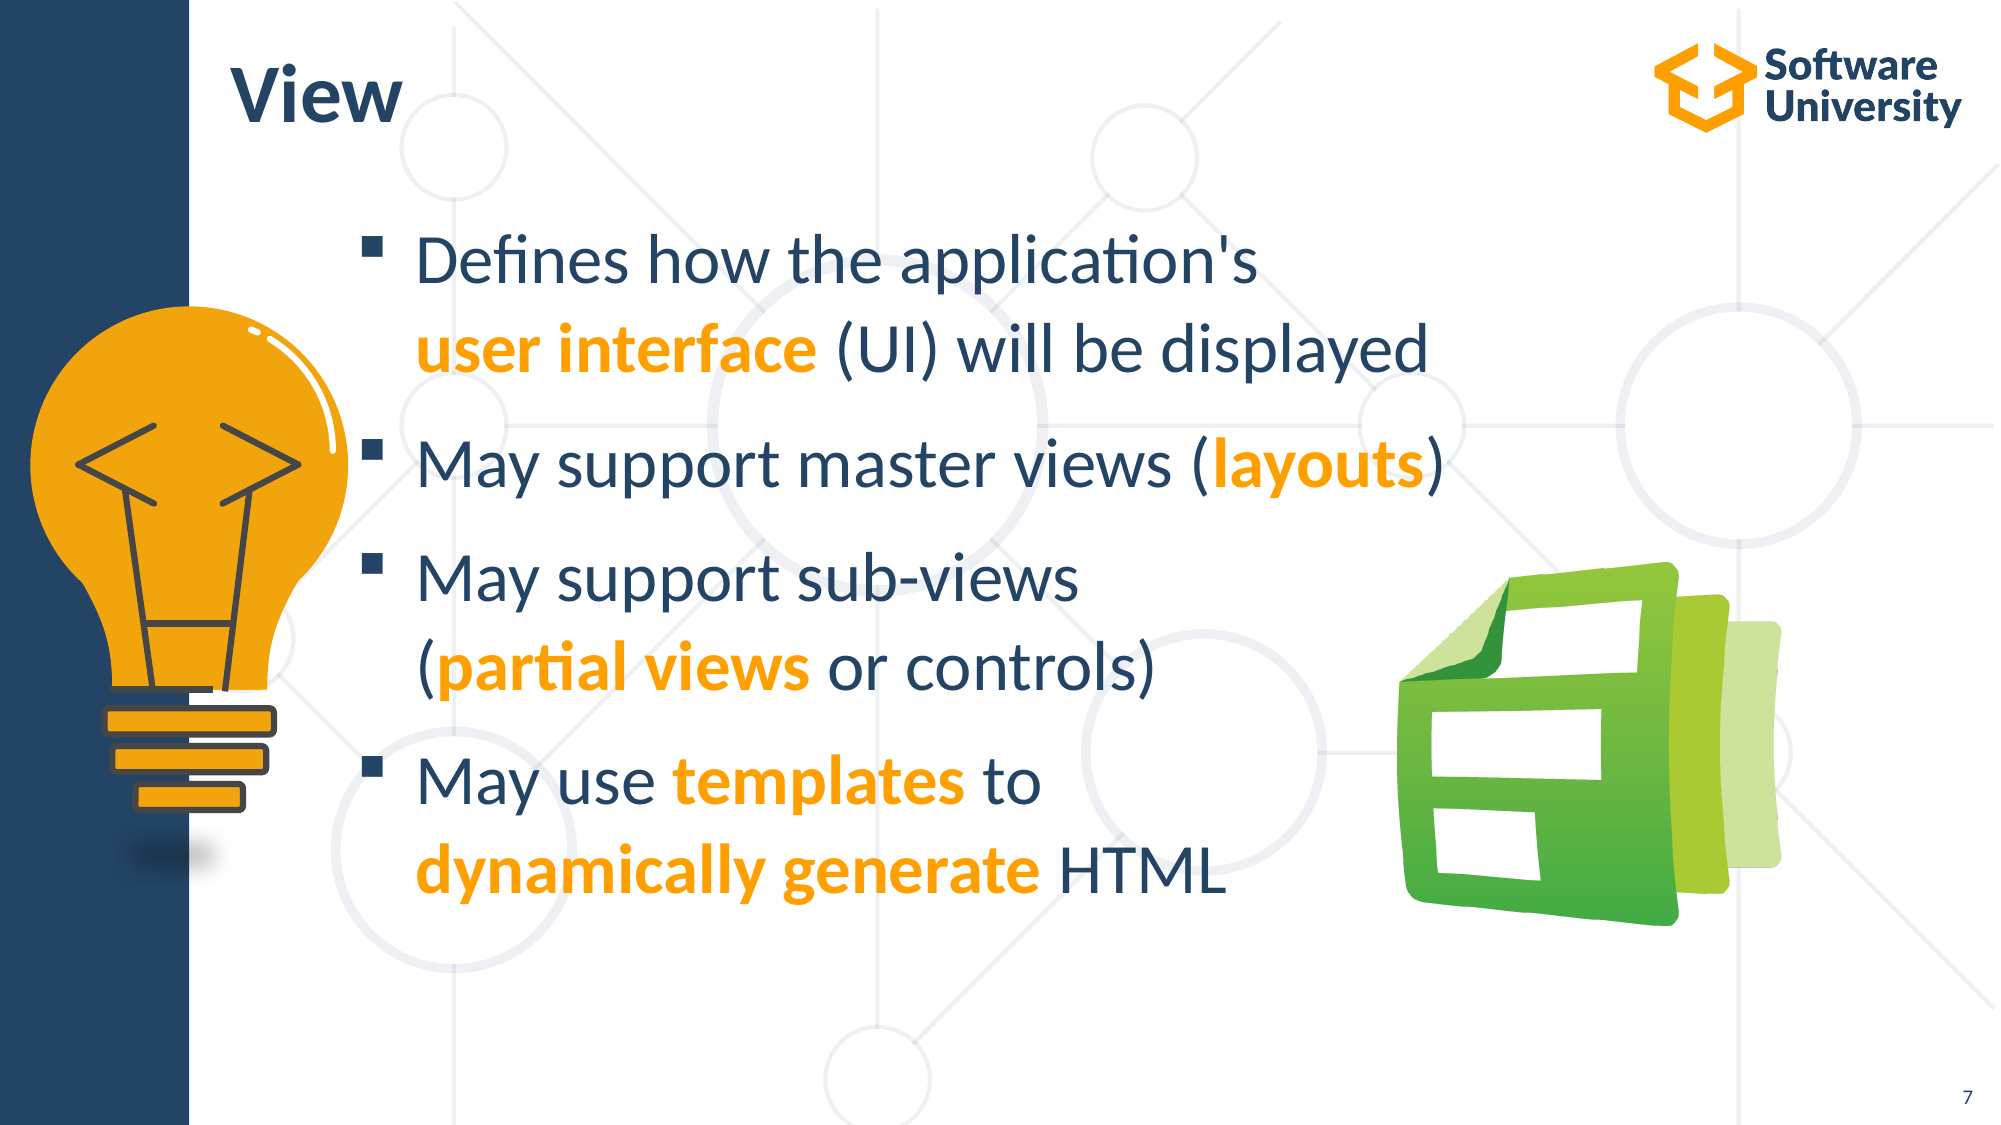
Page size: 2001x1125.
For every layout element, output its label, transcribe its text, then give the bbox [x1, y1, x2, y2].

slide_number 7 [1927, 1067, 1989, 1117]
picture [1641, 31, 1973, 145]
title View [212, 16, 1628, 162]
picture [1397, 562, 1784, 927]
list Defines how the application's user interface (UI) will be displayed May support master views (layouts) May support sub-views (partial views or controls) May use templates to dynamically generate HTML [338, 202, 2000, 1113]
